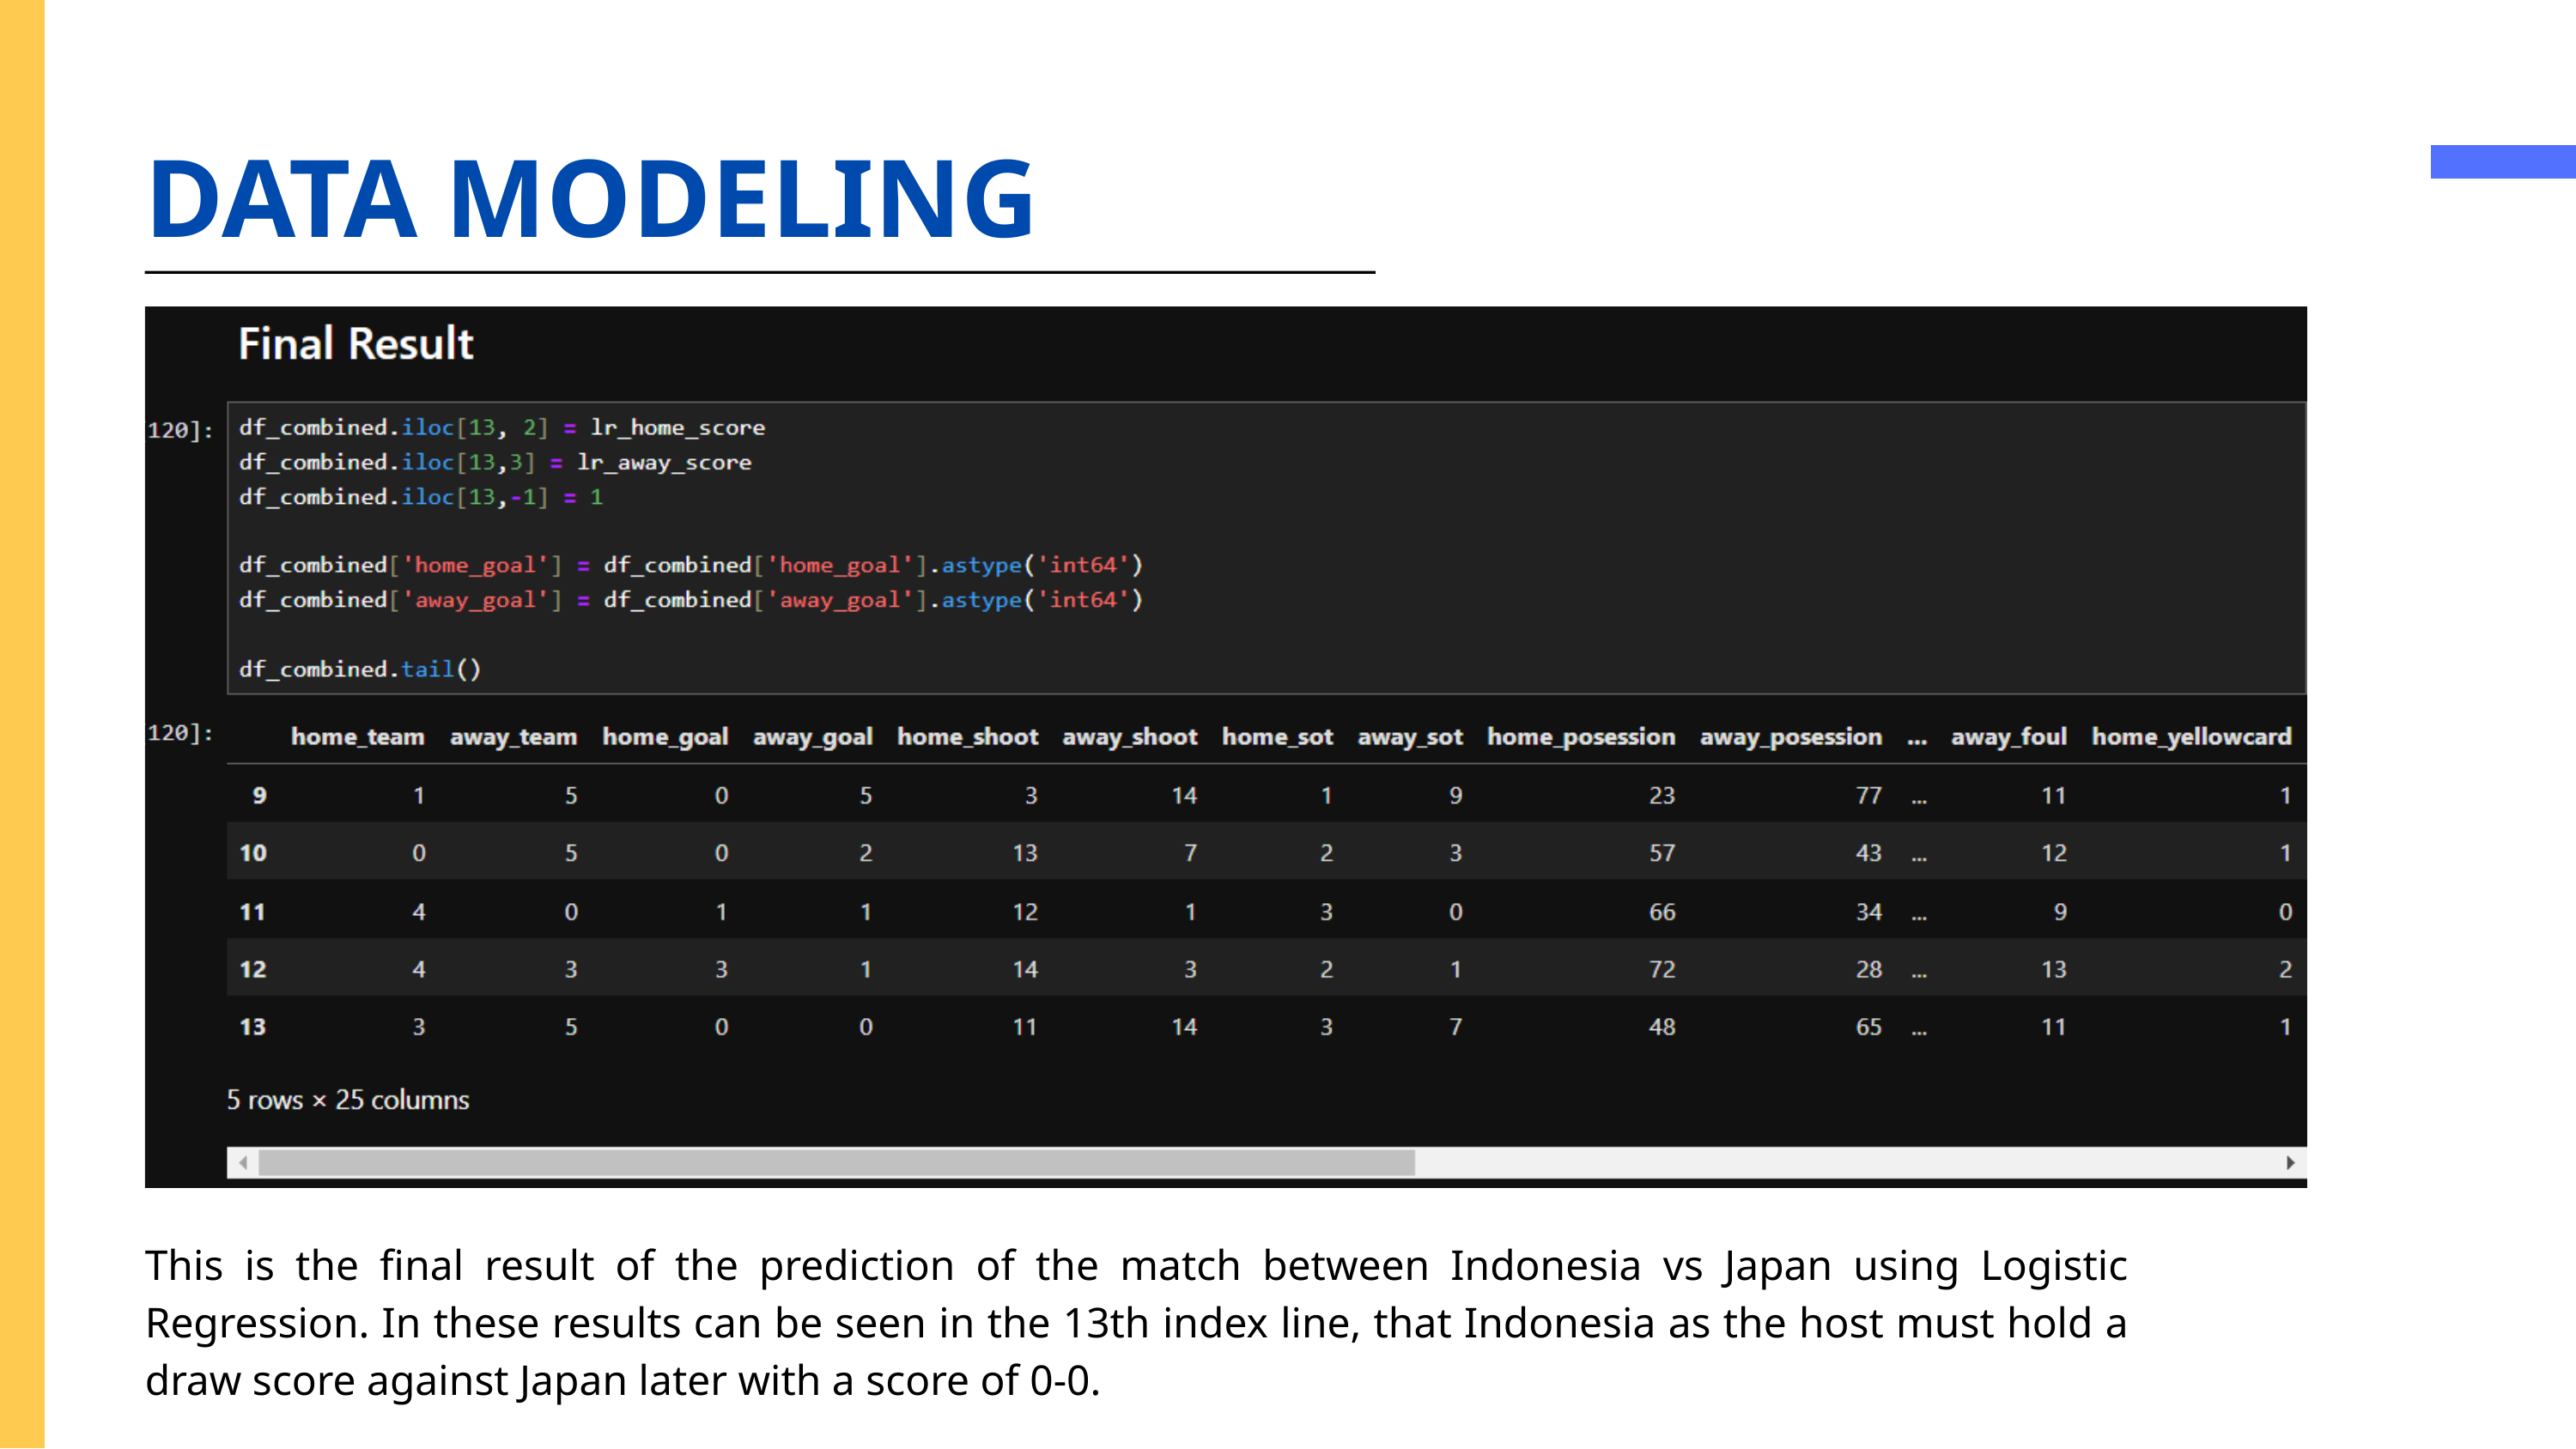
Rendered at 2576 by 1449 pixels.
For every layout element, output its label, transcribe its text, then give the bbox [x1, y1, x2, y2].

text_box [144, 306, 2307, 1188]
text_box This is the final result of the prediction of the match between Indonesia vs Japan using Logistic Regression. In these results can be seen in the 13th index line, that Indonesia as the host must hold a draw score against Japan later with a score of 0-0. [144, 1230, 2132, 1404]
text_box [0, 0, 46, 1449]
text_box DATA MODELING [144, 146, 1444, 259]
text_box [2430, 144, 2576, 179]
